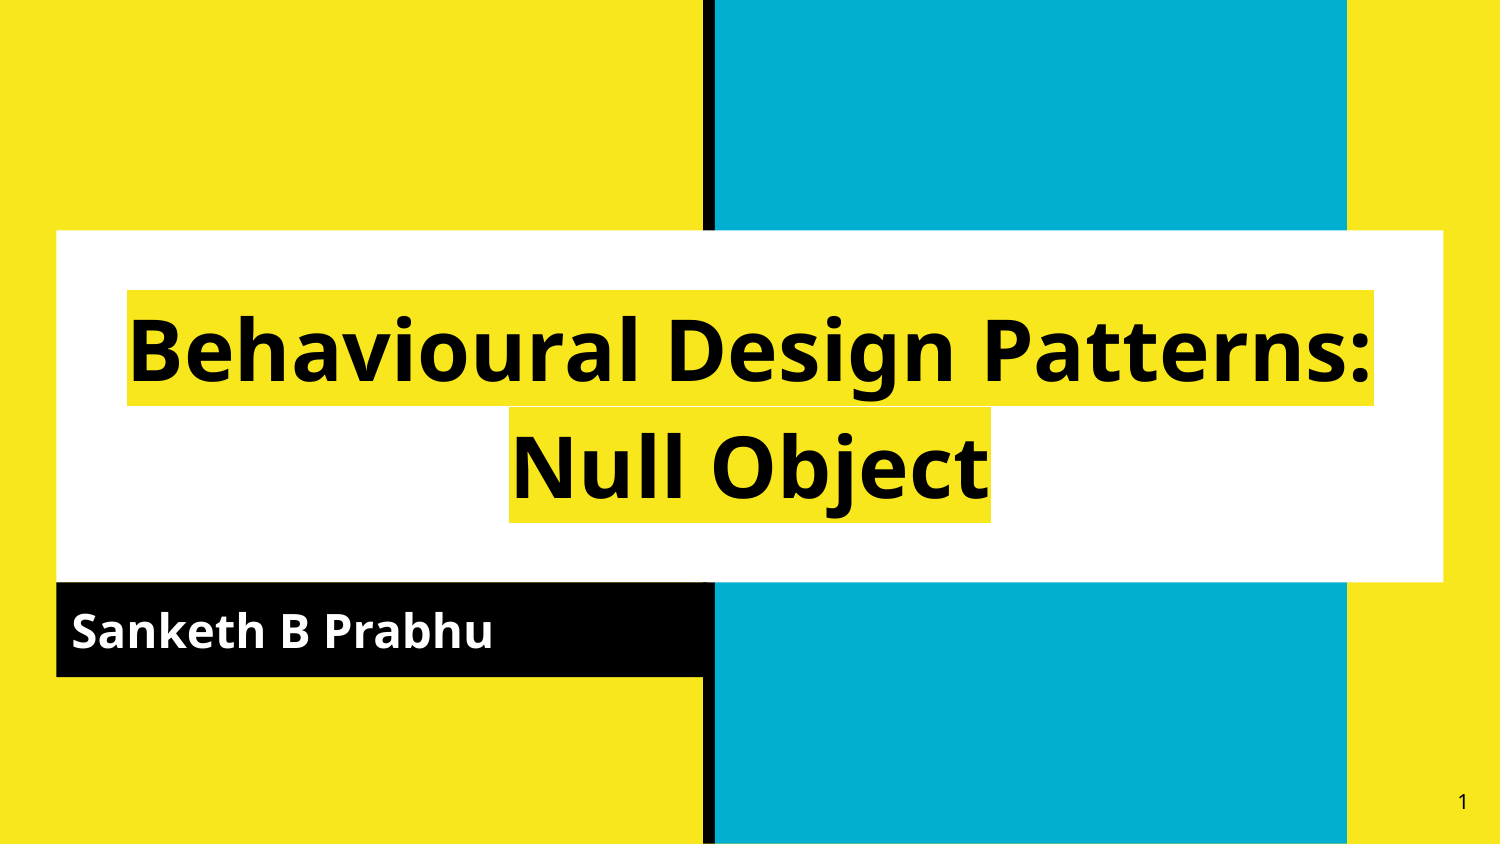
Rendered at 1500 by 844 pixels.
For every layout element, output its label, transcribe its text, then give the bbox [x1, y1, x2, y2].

subtitle Sanketh B Prabhu [56, 582, 707, 678]
title Behavioural Design Patterns: Null Object [56, 230, 1444, 583]
slide_number ‹#› [1394, 769, 1484, 834]
